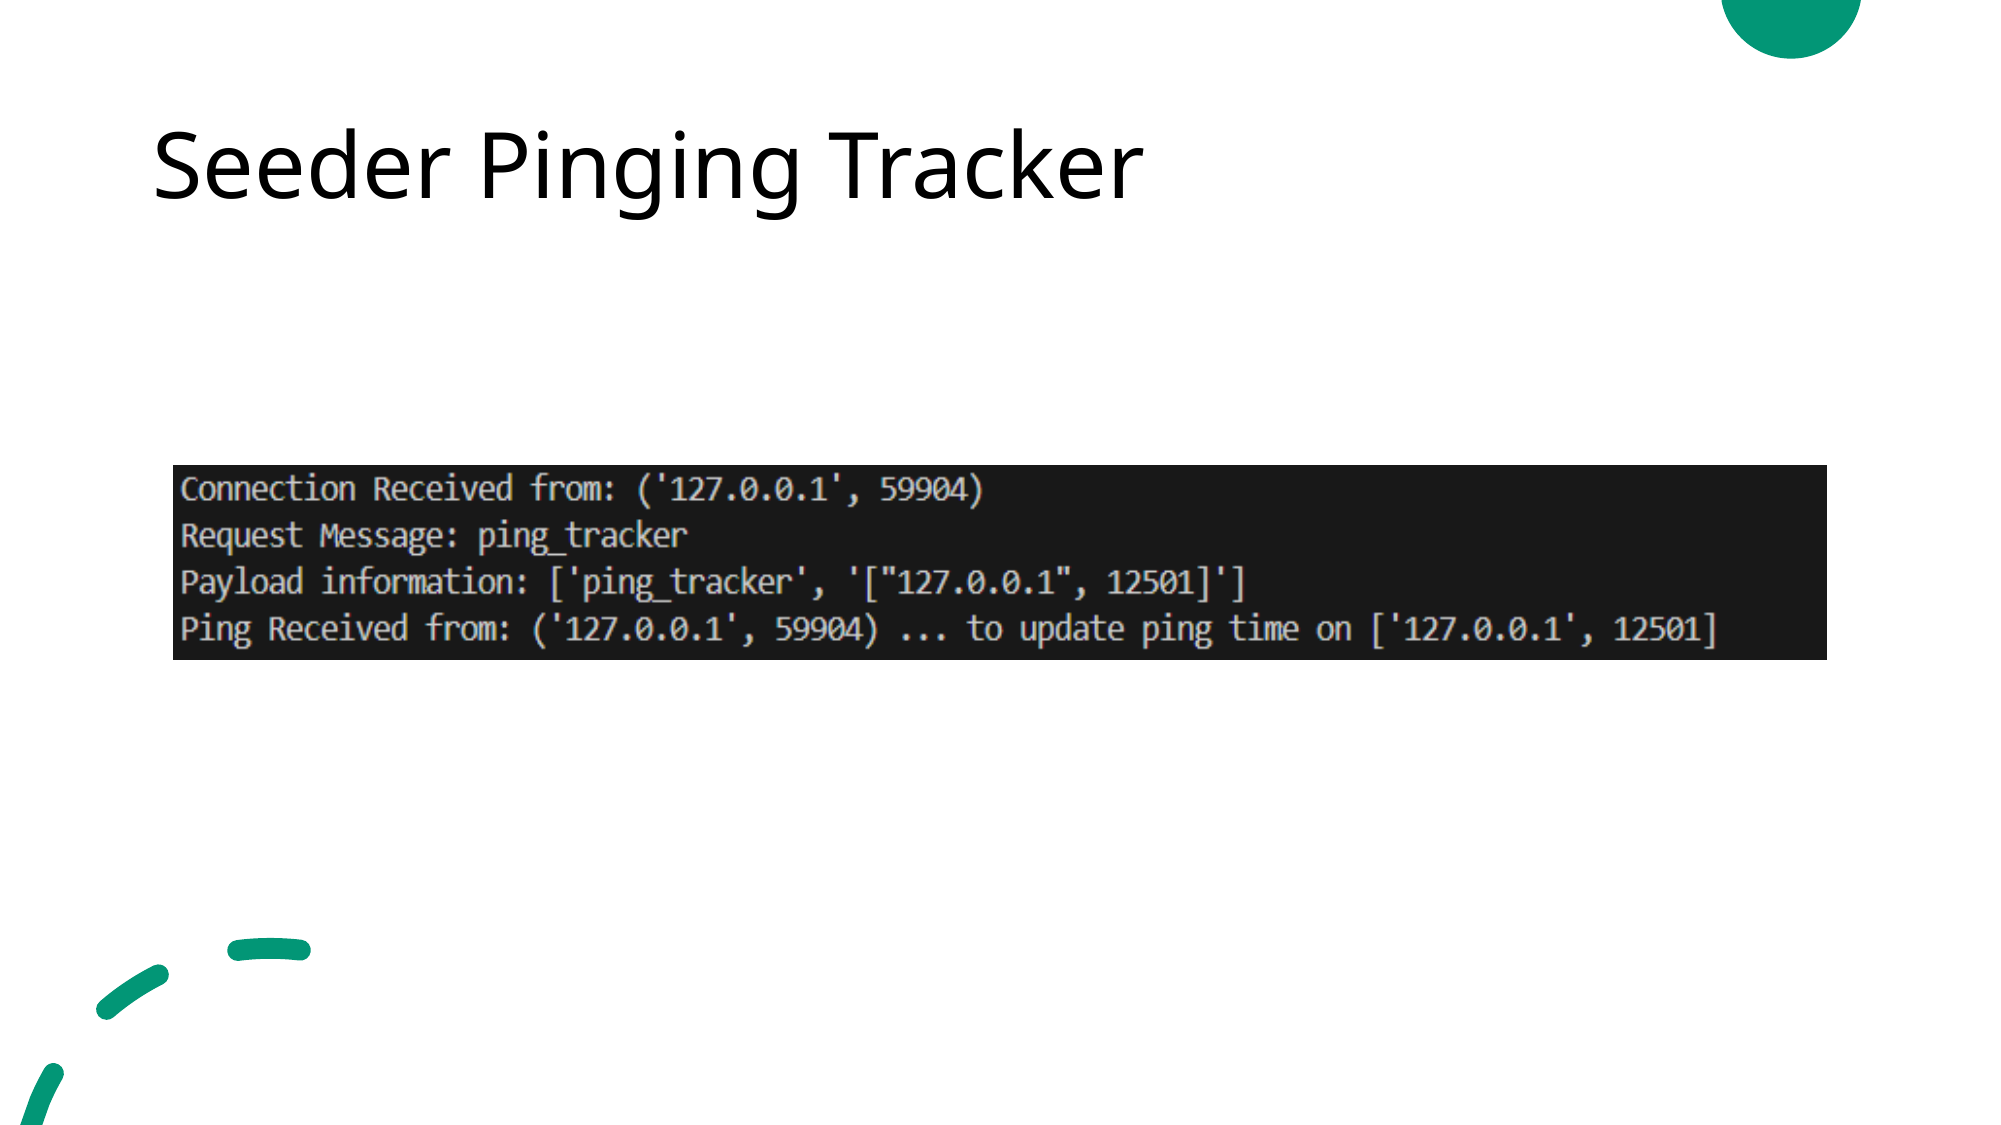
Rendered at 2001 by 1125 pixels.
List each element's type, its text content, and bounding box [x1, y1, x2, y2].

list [173, 465, 1827, 660]
title Seeder Pinging Tracker [137, 59, 1863, 278]
